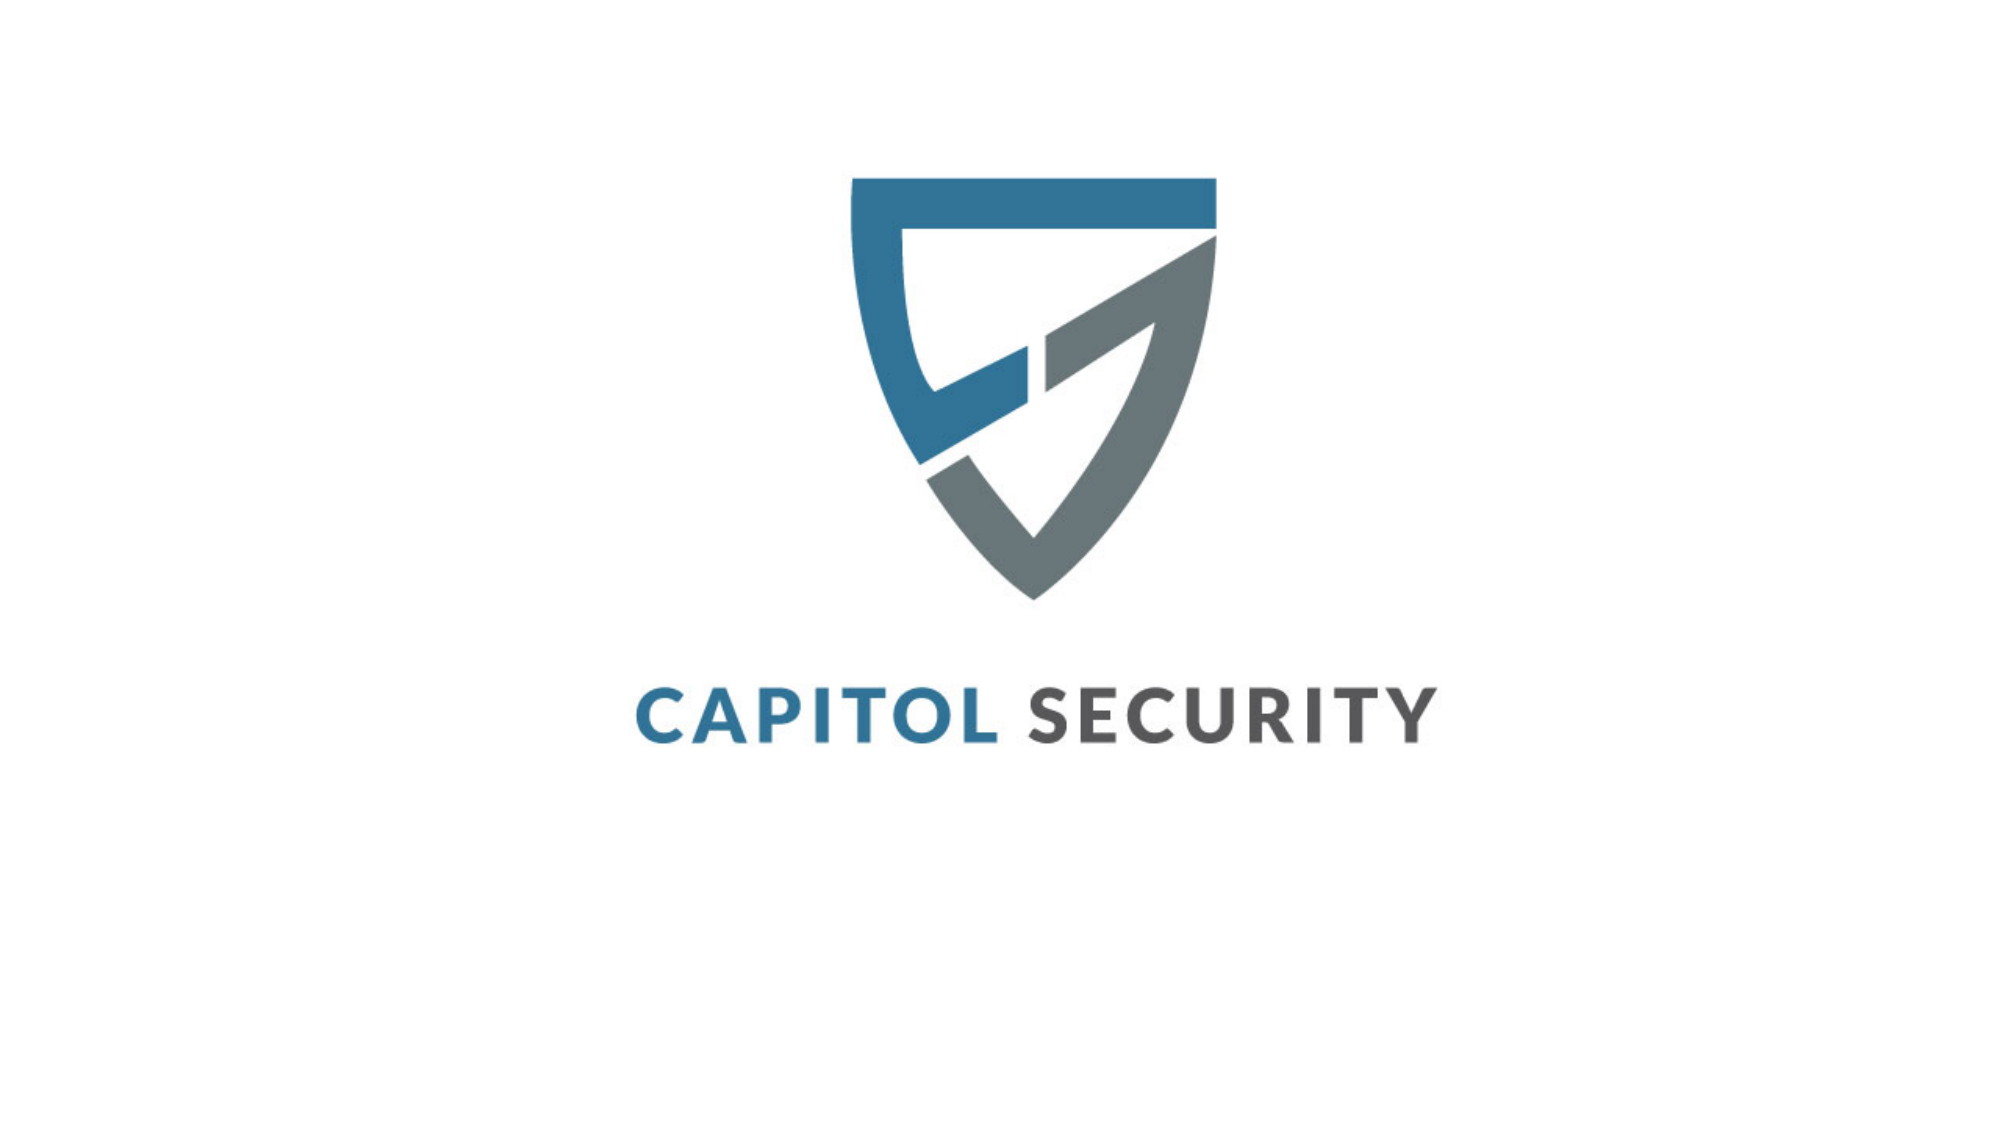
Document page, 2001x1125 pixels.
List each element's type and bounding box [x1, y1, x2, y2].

picture [539, 43, 1478, 826]
